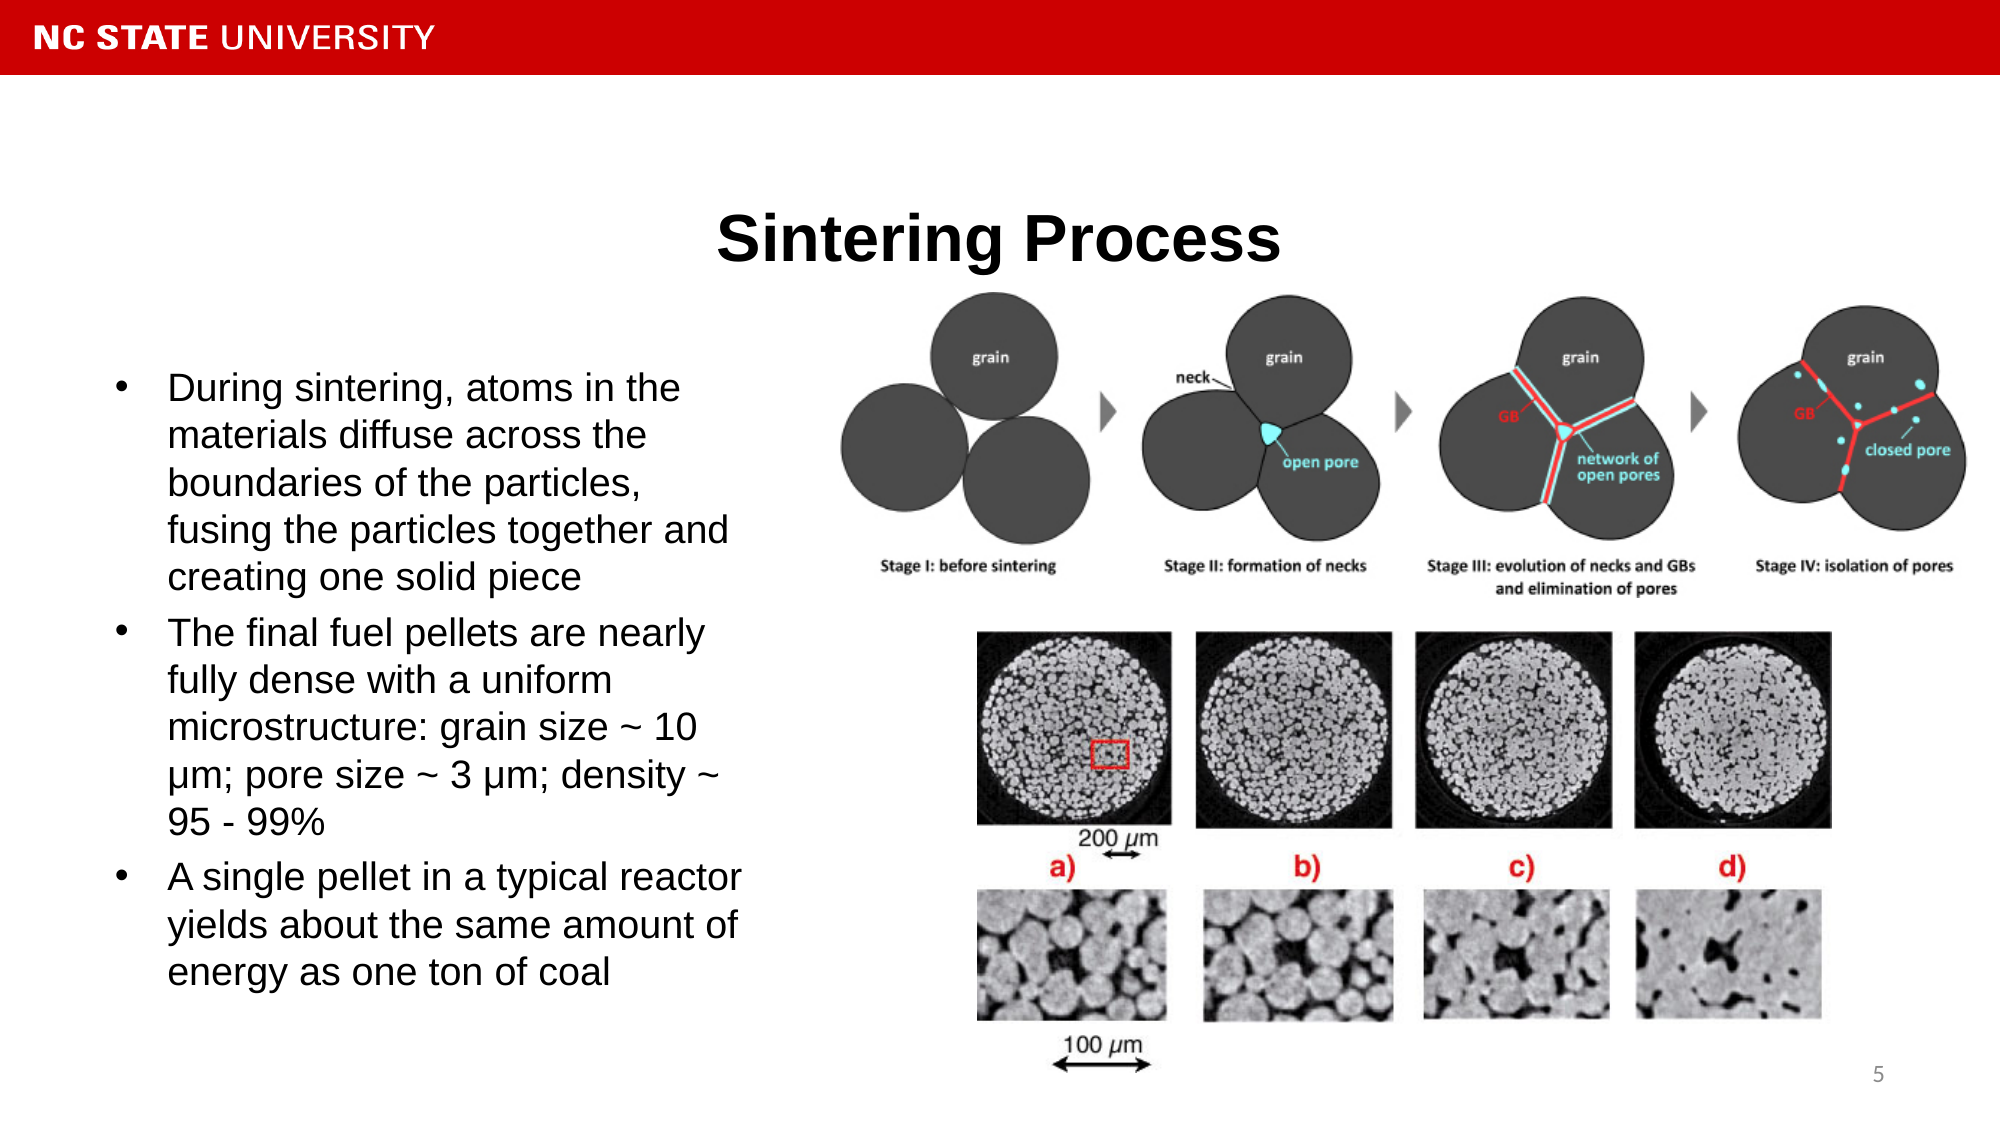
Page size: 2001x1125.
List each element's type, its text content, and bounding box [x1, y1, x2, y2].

title Sintering Process [99, 147, 1900, 323]
picture [0, 0, 2000, 75]
picture [976, 631, 1832, 1073]
list During sintering, atoms in the materials diffuse across the boundaries of the particles, fusing the particles together and creating one solid piece The final fuel pellets are nearly fully dense with a uniform microstructure: grain size ~ 10 μm; pore size ~ 3 μm; density ~ 95 - 99% A single pellet in a typical reactor yields about the same amount of energy as one ton of coal [99, 354, 771, 1005]
picture [838, 292, 1969, 598]
slide_number 5 [1433, 1042, 1900, 1103]
